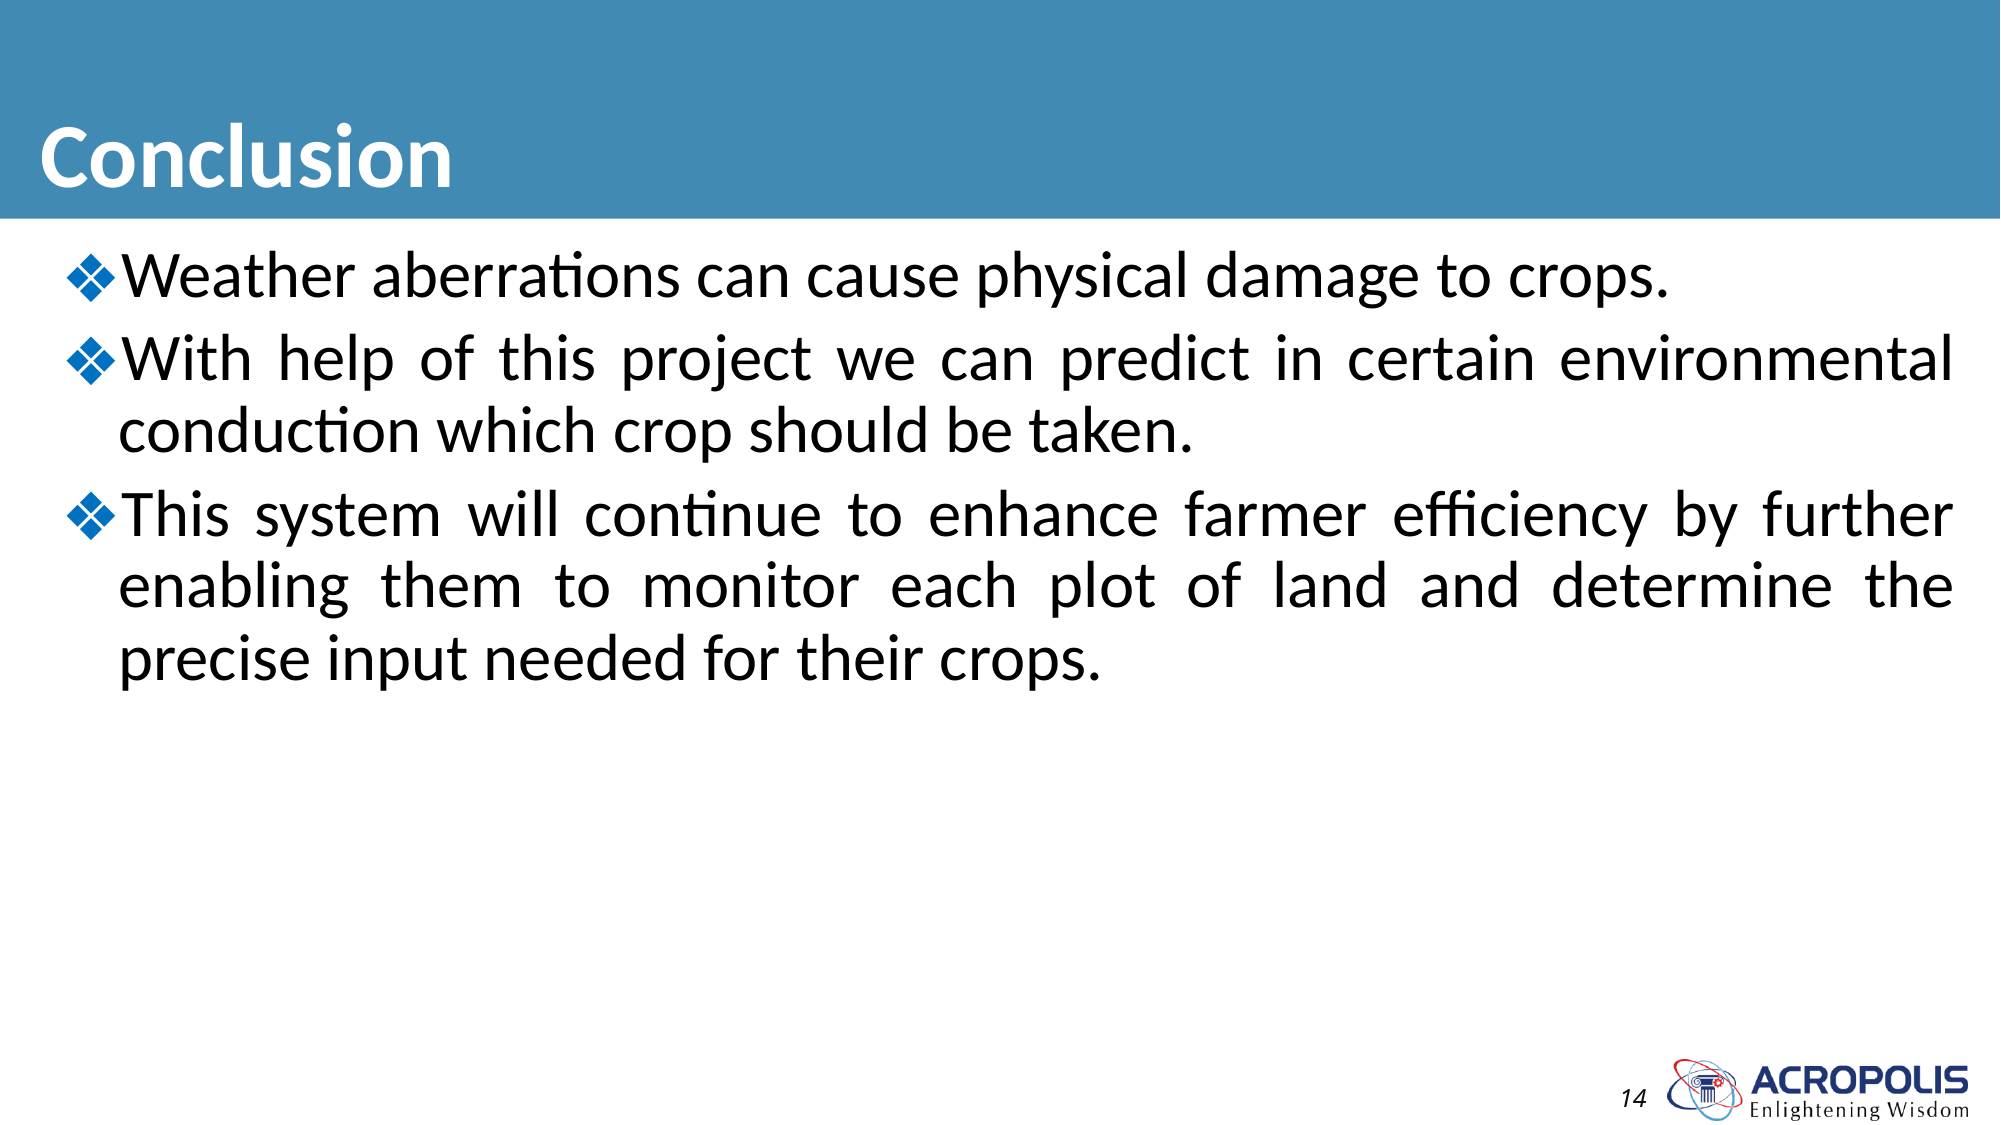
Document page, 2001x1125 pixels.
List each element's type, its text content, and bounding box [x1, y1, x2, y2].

slide_number 14 [1436, 1076, 1662, 1122]
list Weather aberrations can cause physical damage to crops. With help of this project we can predict in certain environmental conduction which crop should be taken. This system will continue to enhance farmer efficiency by further enabling them to monitor each plot of land and determine the precise input needed for their crops. [28, 232, 1972, 1072]
title Conclusion [25, 0, 1974, 214]
picture [1667, 1072, 1968, 1121]
